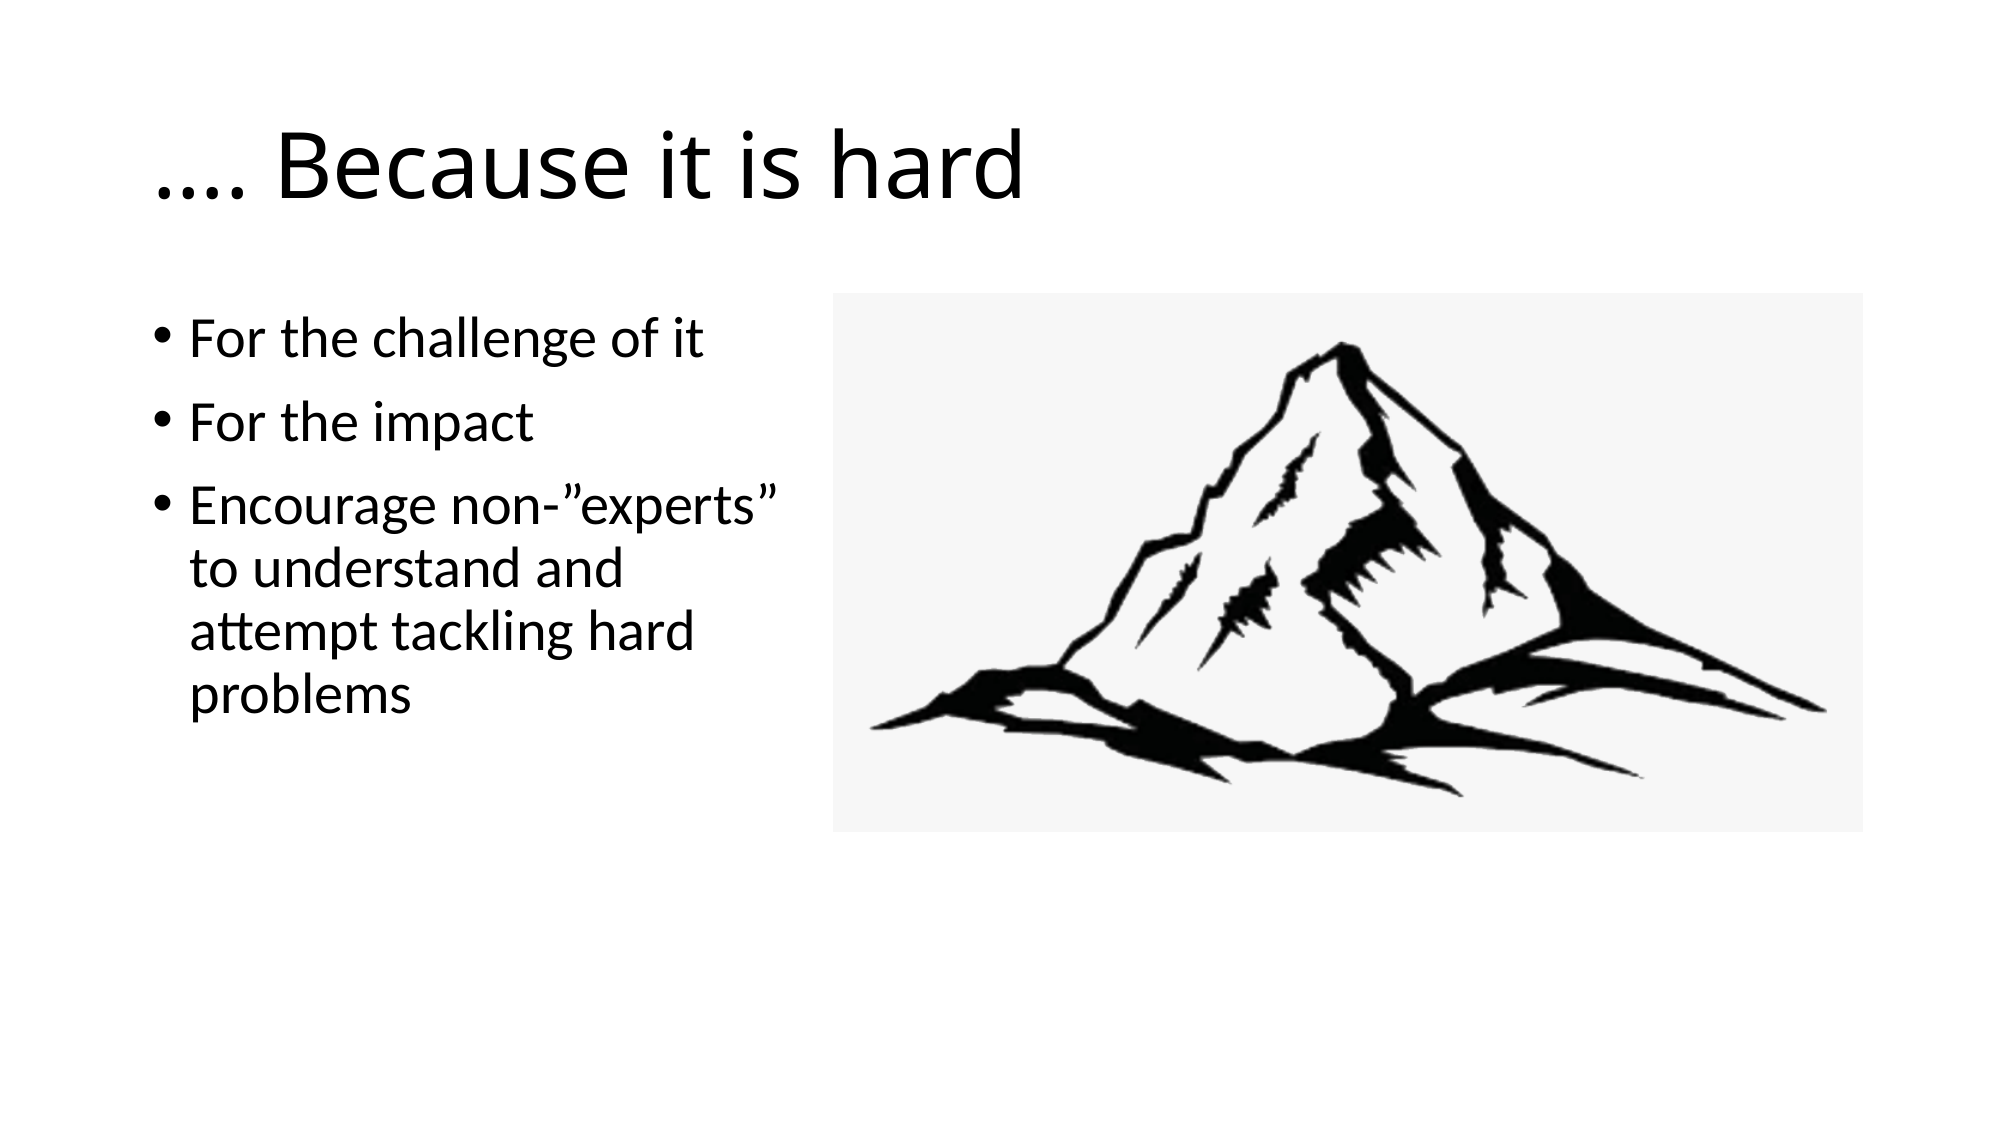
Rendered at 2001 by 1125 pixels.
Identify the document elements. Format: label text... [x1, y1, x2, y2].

list For the challenge of it For the impact Encourage non-”experts” to understand and attempt tackling hard problems [137, 299, 834, 1014]
picture [833, 293, 1863, 832]
title …. Because it is hard [137, 59, 1863, 278]
